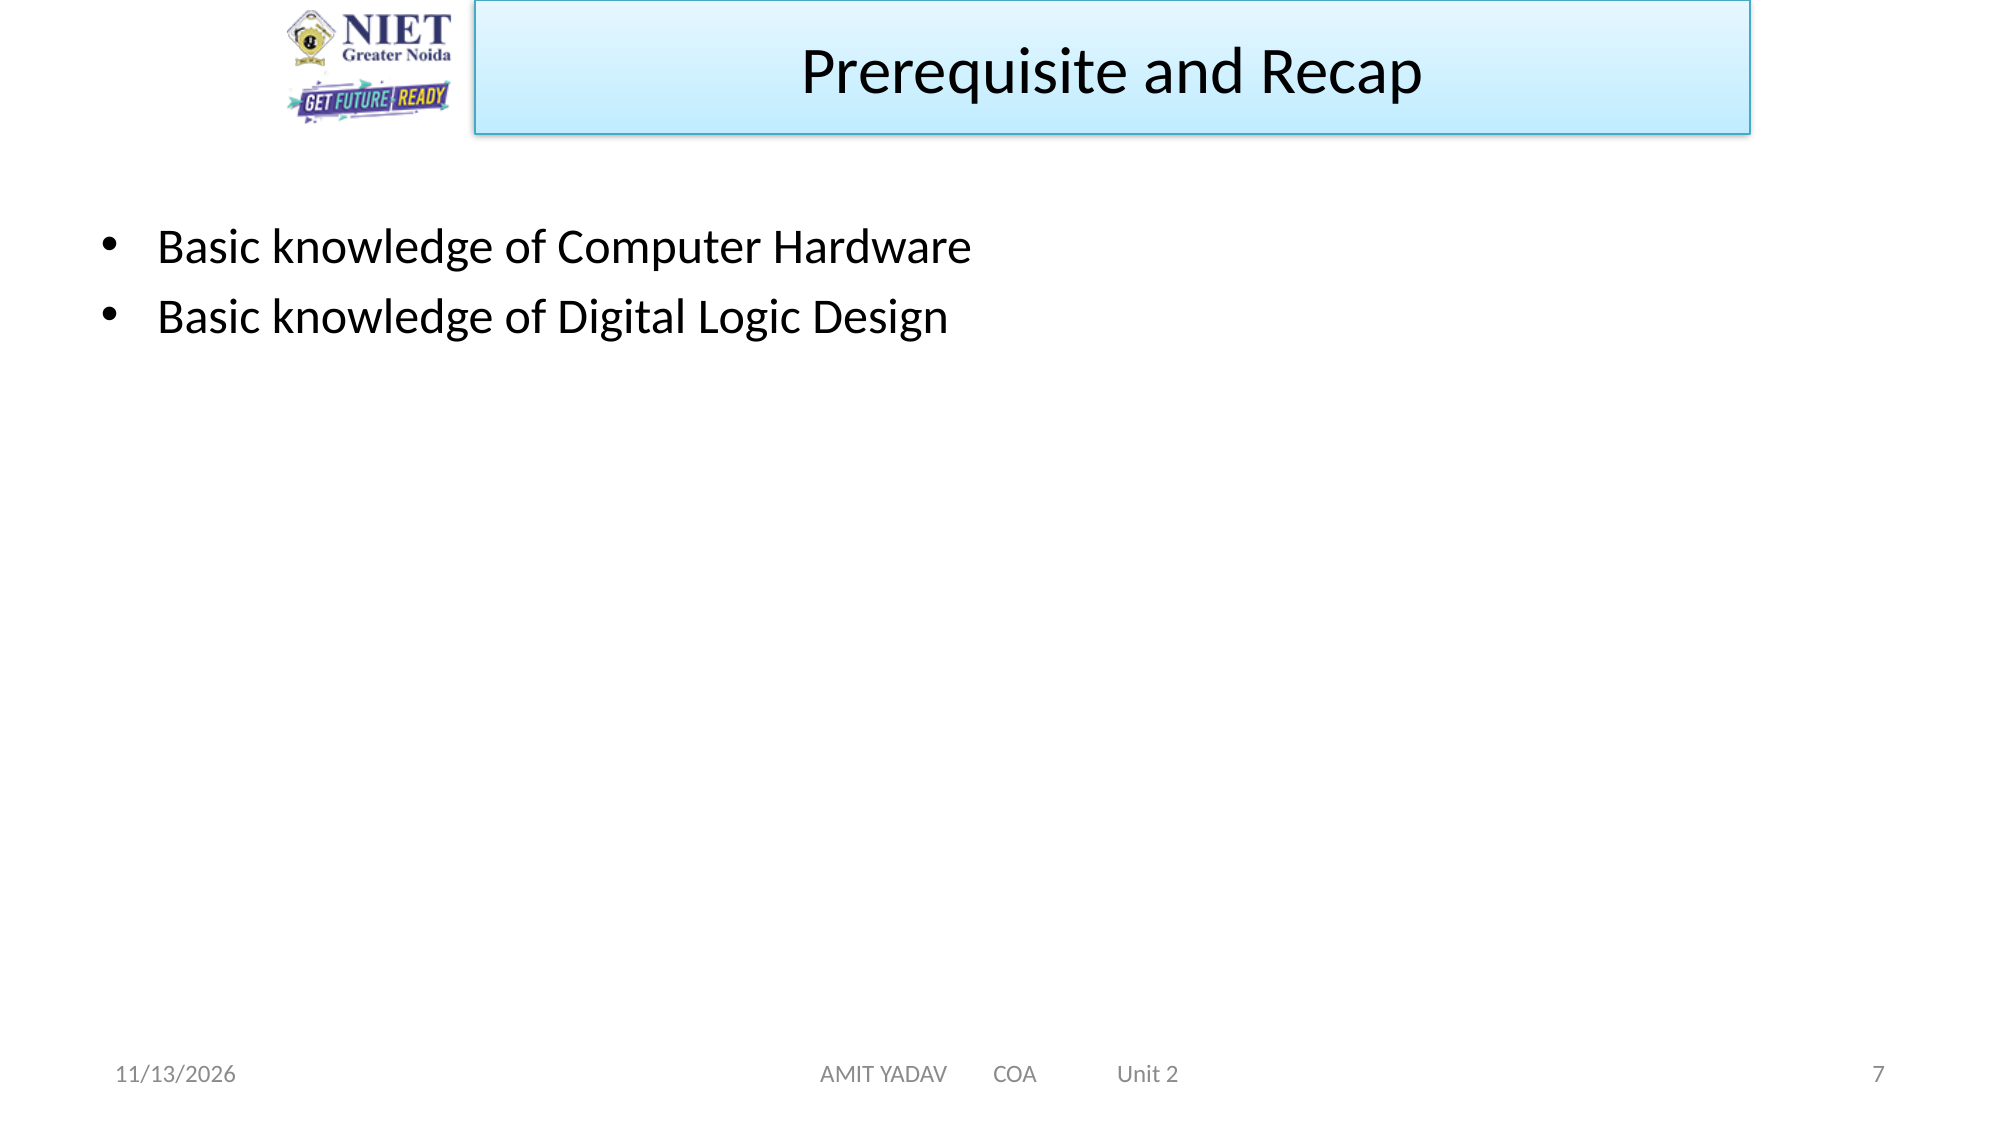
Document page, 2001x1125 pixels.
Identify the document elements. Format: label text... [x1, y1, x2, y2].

list Basic knowledge of Computer Hardware Basic knowledge of Digital Logic Design [85, 205, 1886, 1001]
text_box Prerequisite and Recap [488, 0, 1751, 135]
footer AMIT YADAV COA Unit 2 [683, 1042, 1317, 1103]
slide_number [99, 1042, 567, 1103]
slide_number 7 [1433, 1042, 1900, 1103]
picture [249, 0, 488, 135]
